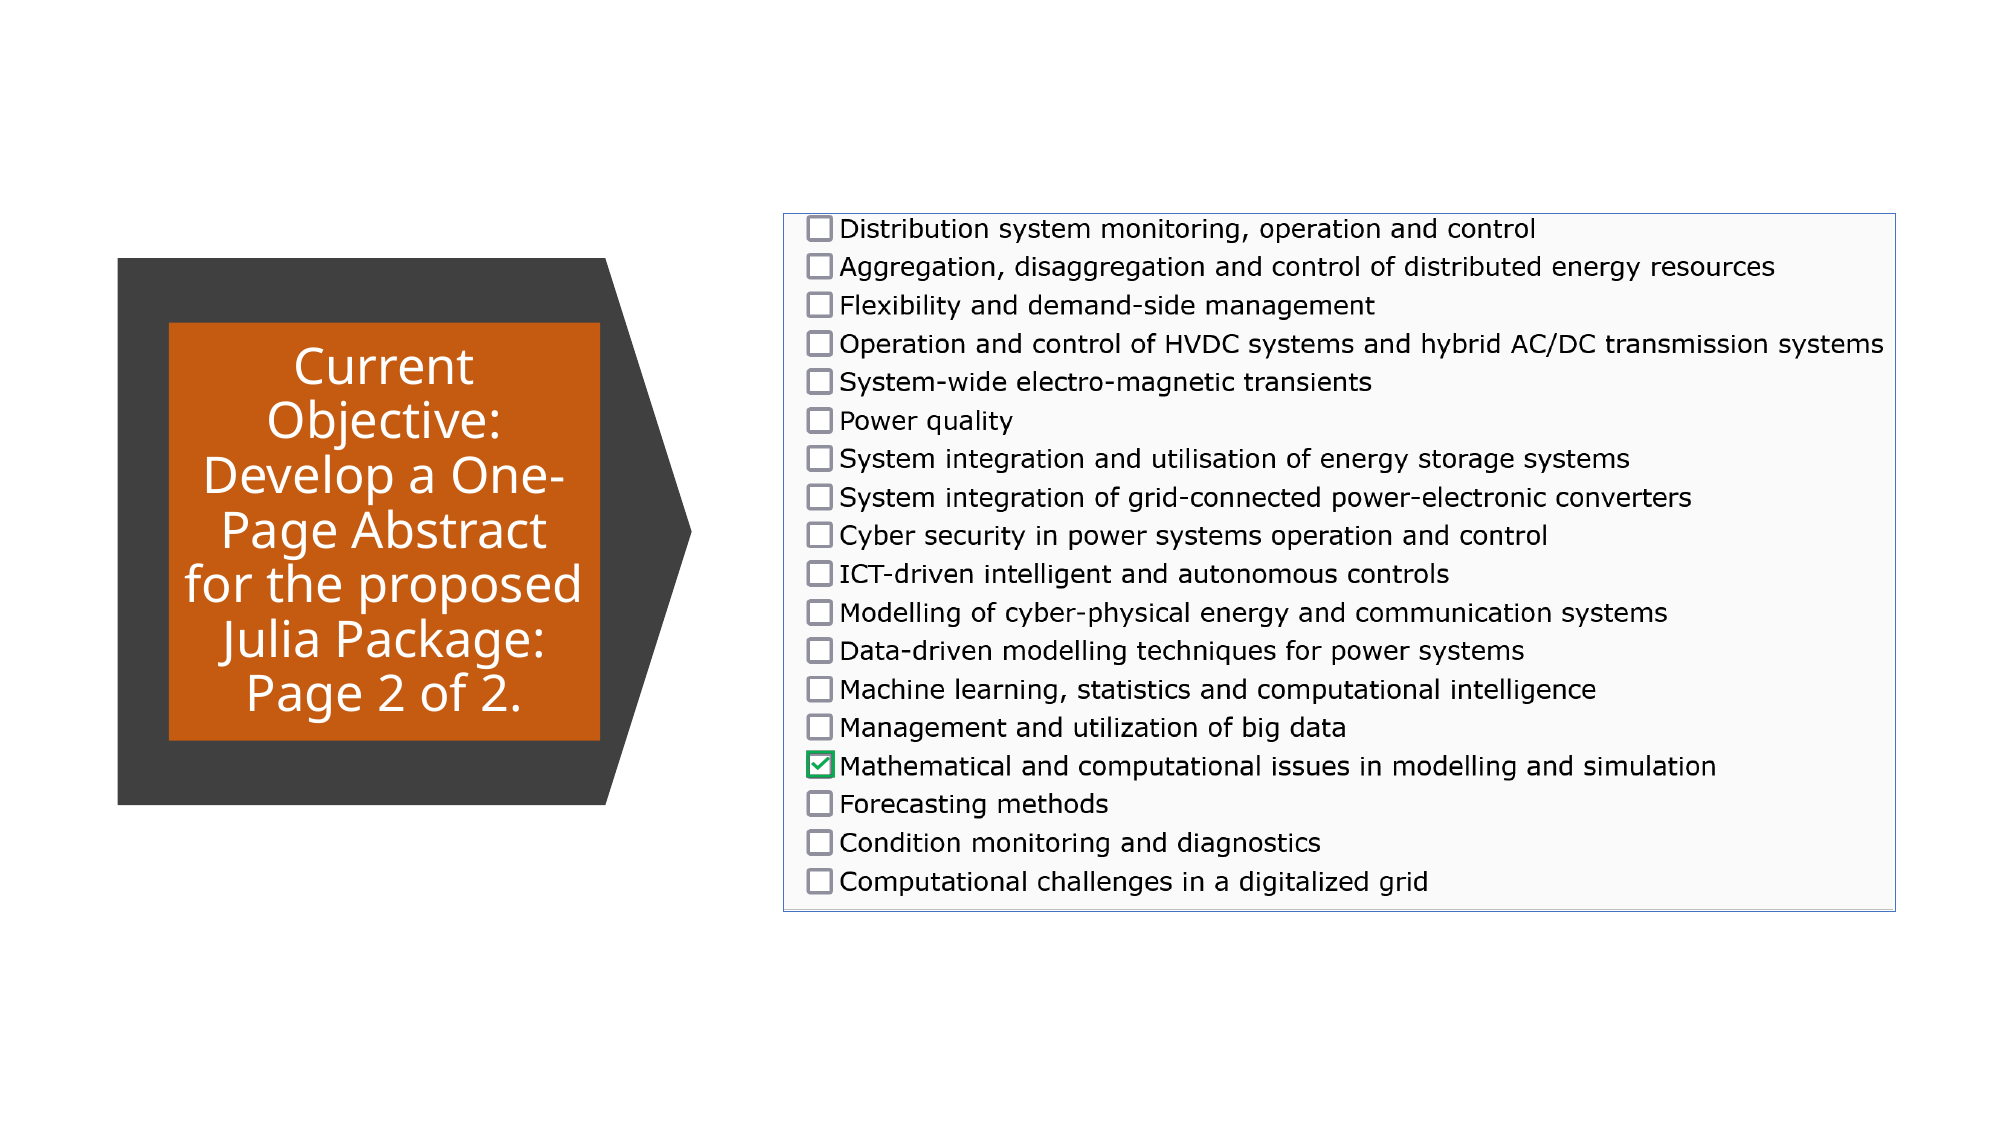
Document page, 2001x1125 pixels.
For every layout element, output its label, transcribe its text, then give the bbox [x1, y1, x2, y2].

text_box [116, 257, 693, 807]
title Current Objective: Develop a One-Page Abstract for the proposed Julia Package: Page 2 of 2. [168, 322, 601, 741]
picture [783, 213, 1896, 912]
